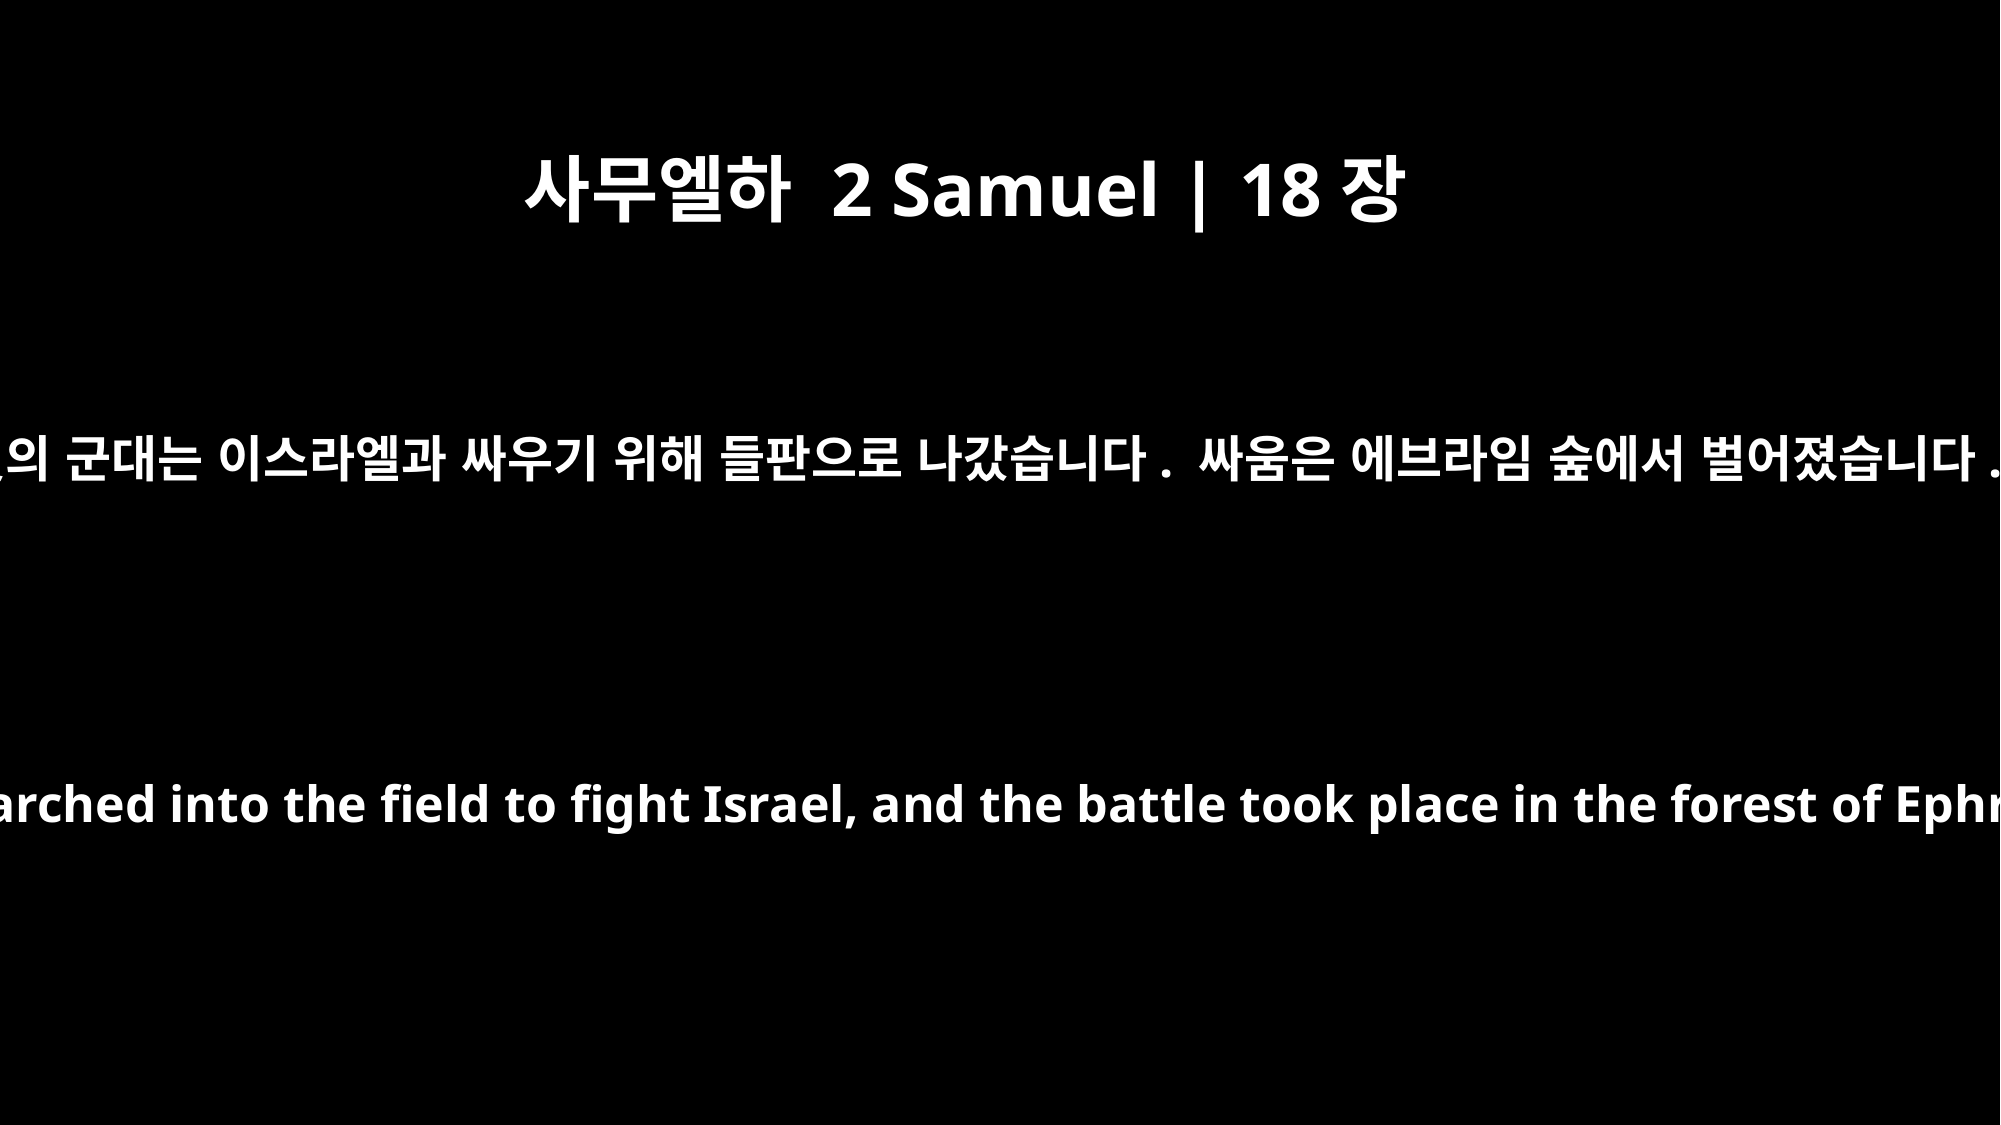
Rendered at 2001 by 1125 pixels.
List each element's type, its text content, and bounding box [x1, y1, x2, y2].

text_box 사무엘하 2 Samuel | 18장 [509, 136, 1423, 239]
text_box 6 다윗의 군대는 이스라엘과 싸우기 위해 들판으로 나갔습니다. 싸움은 에브라임 숲에서 벌어졌습니다. [0, 359, 2000, 495]
text_box The army marched into the field to fight Israel, and the battle took place in the forest of Ephraim. [0, 764, 2000, 840]
